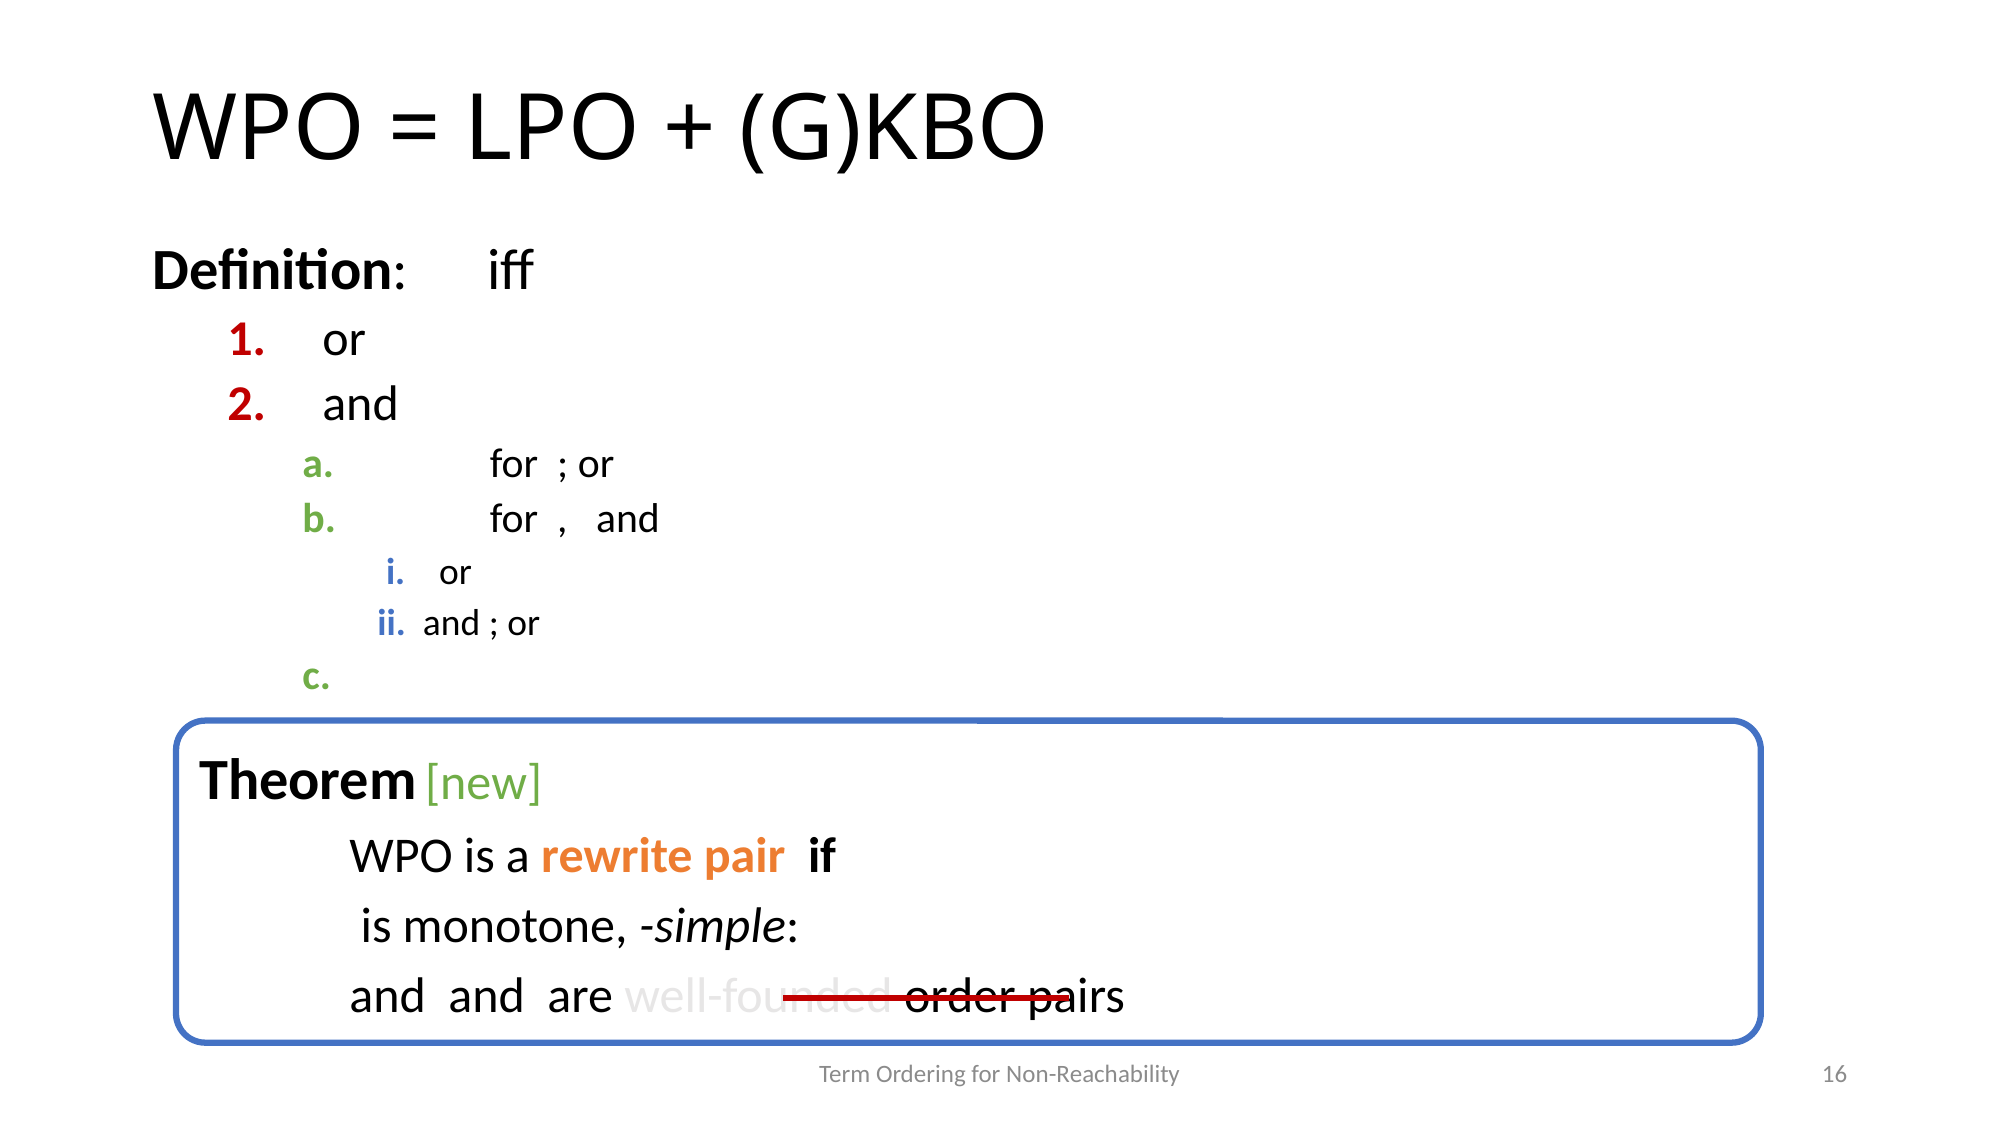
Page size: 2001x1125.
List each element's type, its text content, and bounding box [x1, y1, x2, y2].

title WPO = LPO + (G)KBO [137, 59, 1863, 201]
footer Term Ordering for Non-Reachability [662, 1042, 1338, 1103]
slide_number 16 [1412, 1042, 1863, 1103]
